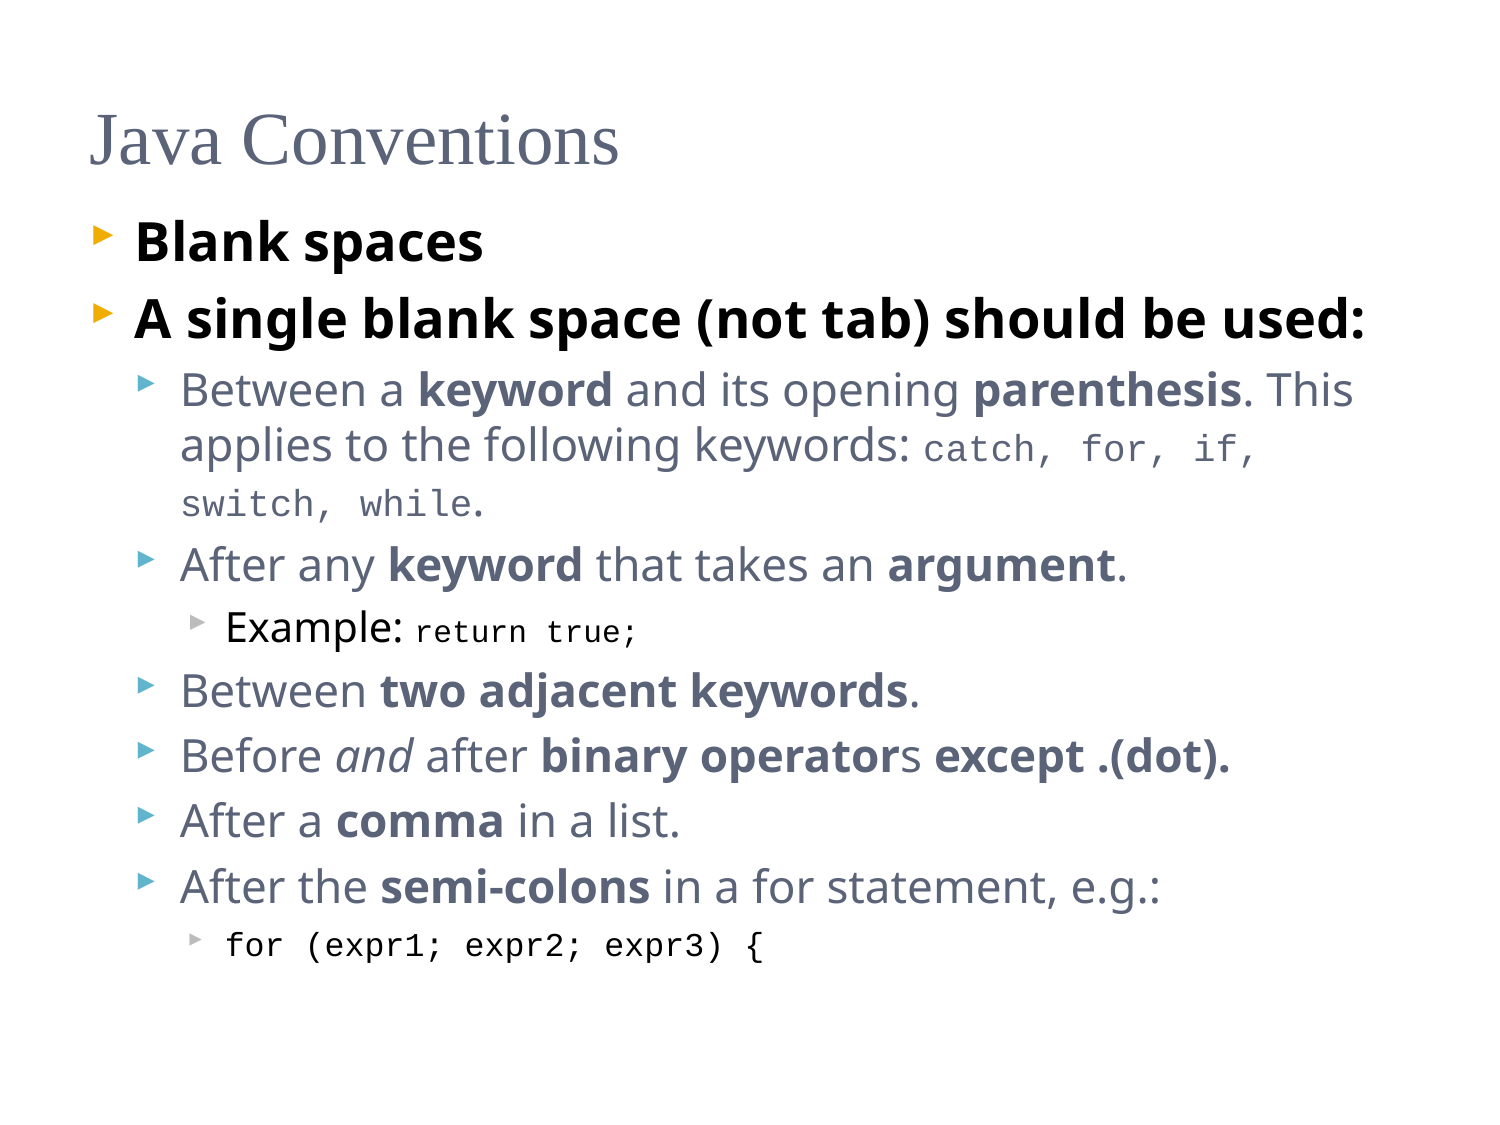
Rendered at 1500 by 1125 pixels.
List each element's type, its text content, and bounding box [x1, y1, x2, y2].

title Java Conventions [75, 24, 1425, 188]
list Blank spaces A single blank space (not tab) should be used: Between a keyword and its opening parenthesis. This applies to the following keywords: catch, for, if, switch, while. After any keyword that takes an argument. Example: return true; Between two adjacent keywords. Before and after binary operators except .(dot). After a comma in a list. After the semi-colons in a for statement, e.g.: for (expr1; expr2; expr3) { [75, 200, 1425, 1006]
